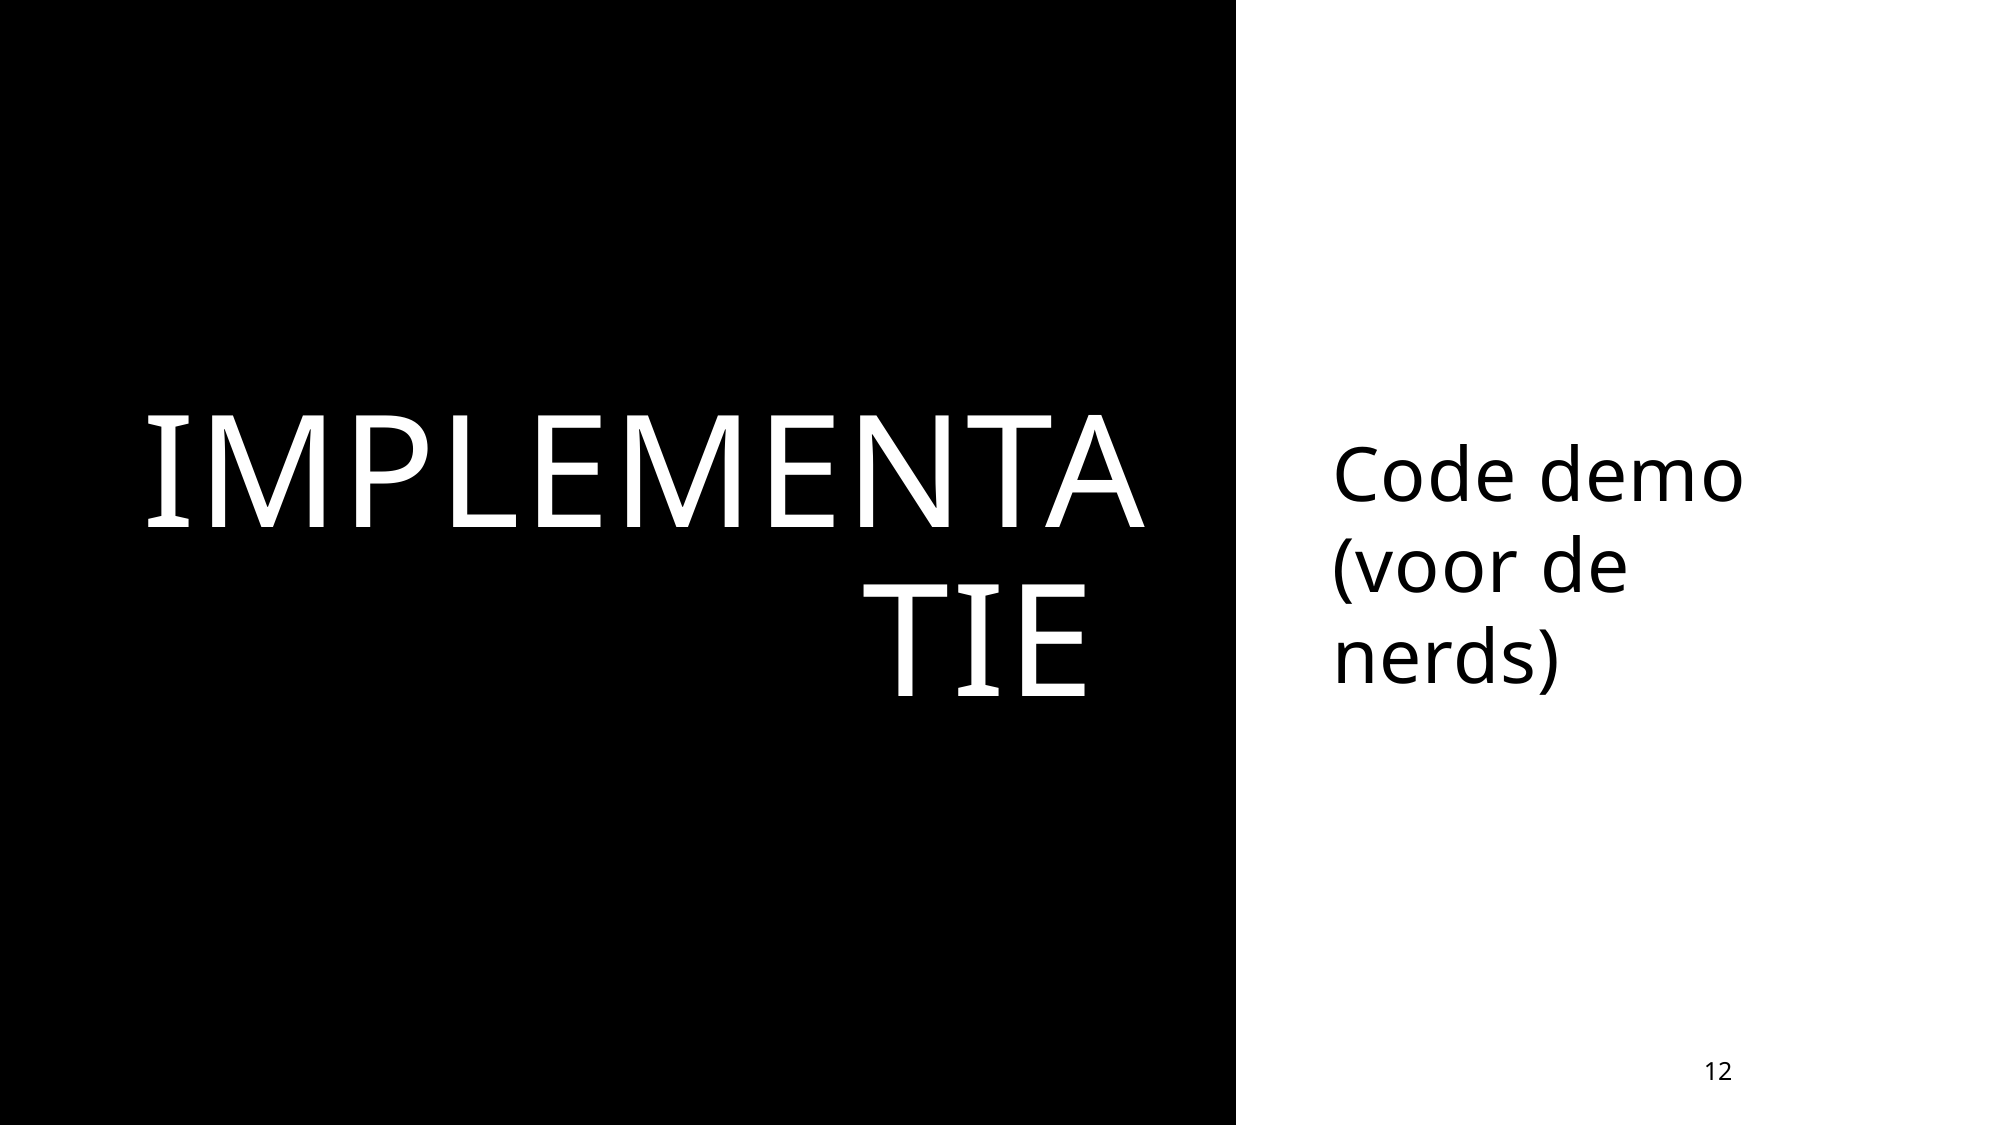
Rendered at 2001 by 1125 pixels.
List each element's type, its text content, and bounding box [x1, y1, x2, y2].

slide_number 12 [1688, 1042, 1842, 1103]
list Code demo (voor de nerds) [1317, 104, 1842, 1019]
text_box [1237, 0, 2000, 1125]
title Implementatie 👨‍💻 [105, 104, 1153, 1019]
text_box [0, 0, 1237, 1125]
